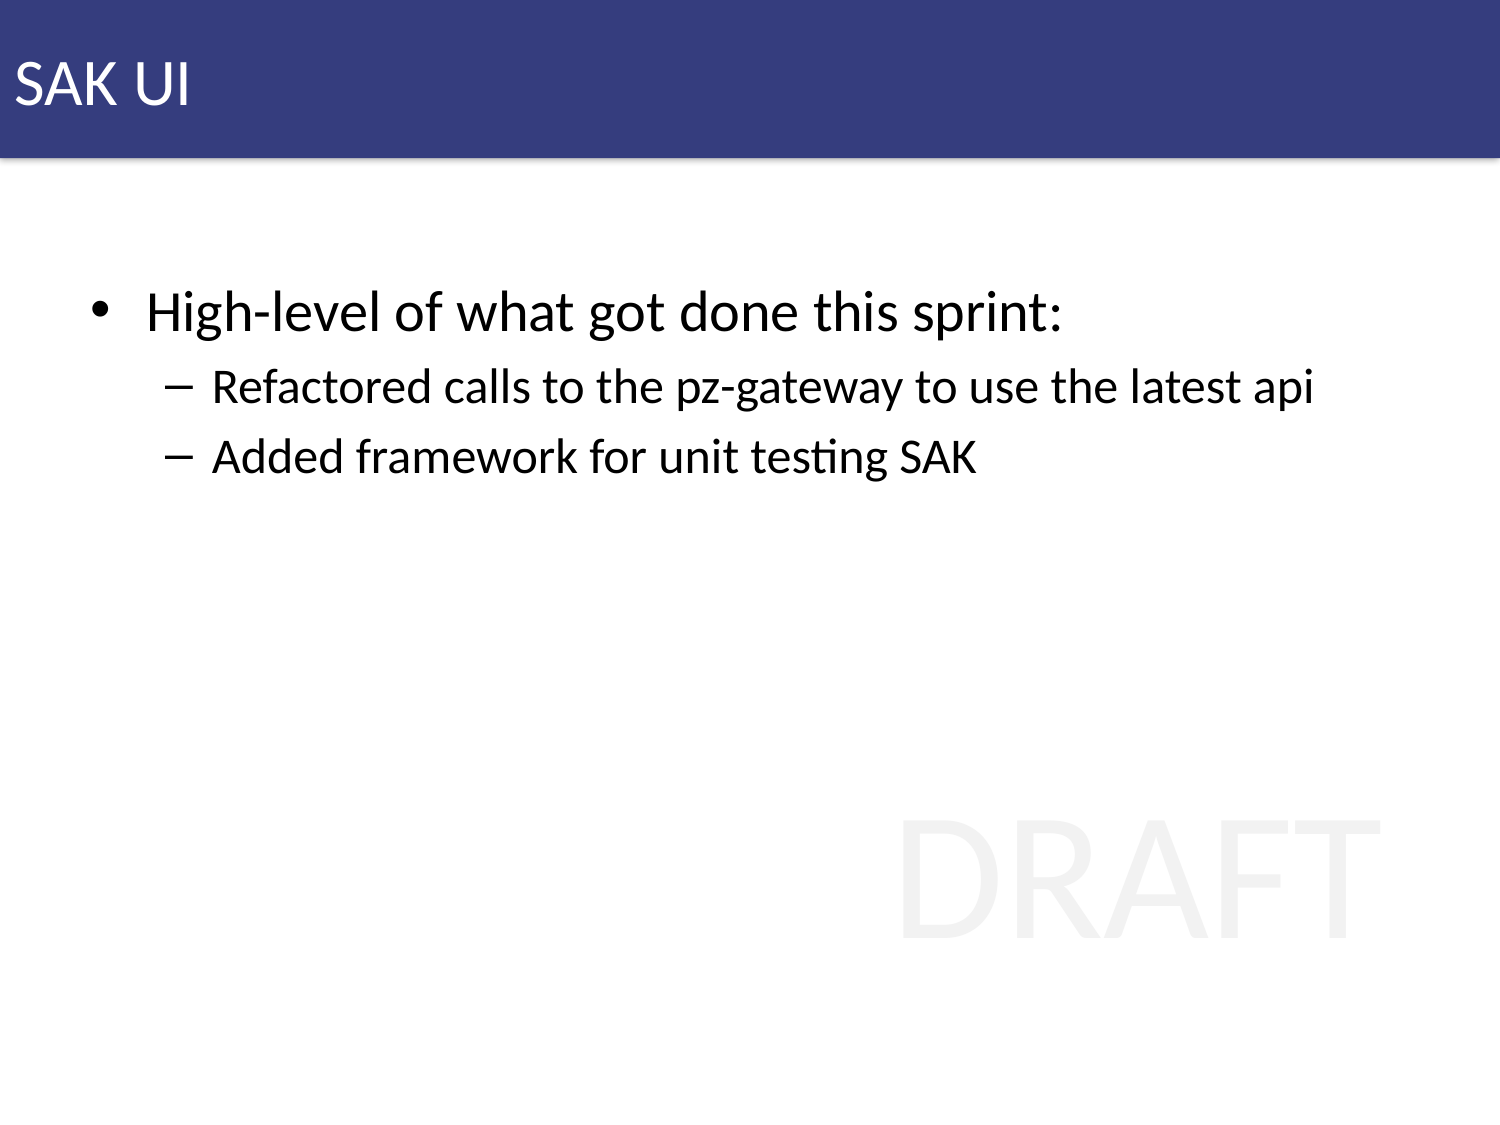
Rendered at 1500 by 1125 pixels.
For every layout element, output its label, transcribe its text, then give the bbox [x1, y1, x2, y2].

list High-level of what got done this sprint: Refactored calls to the pz-gateway to use the latest api Added framework for unit testing SAK [75, 265, 1443, 986]
text_box SAK UI [0, 0, 1500, 159]
